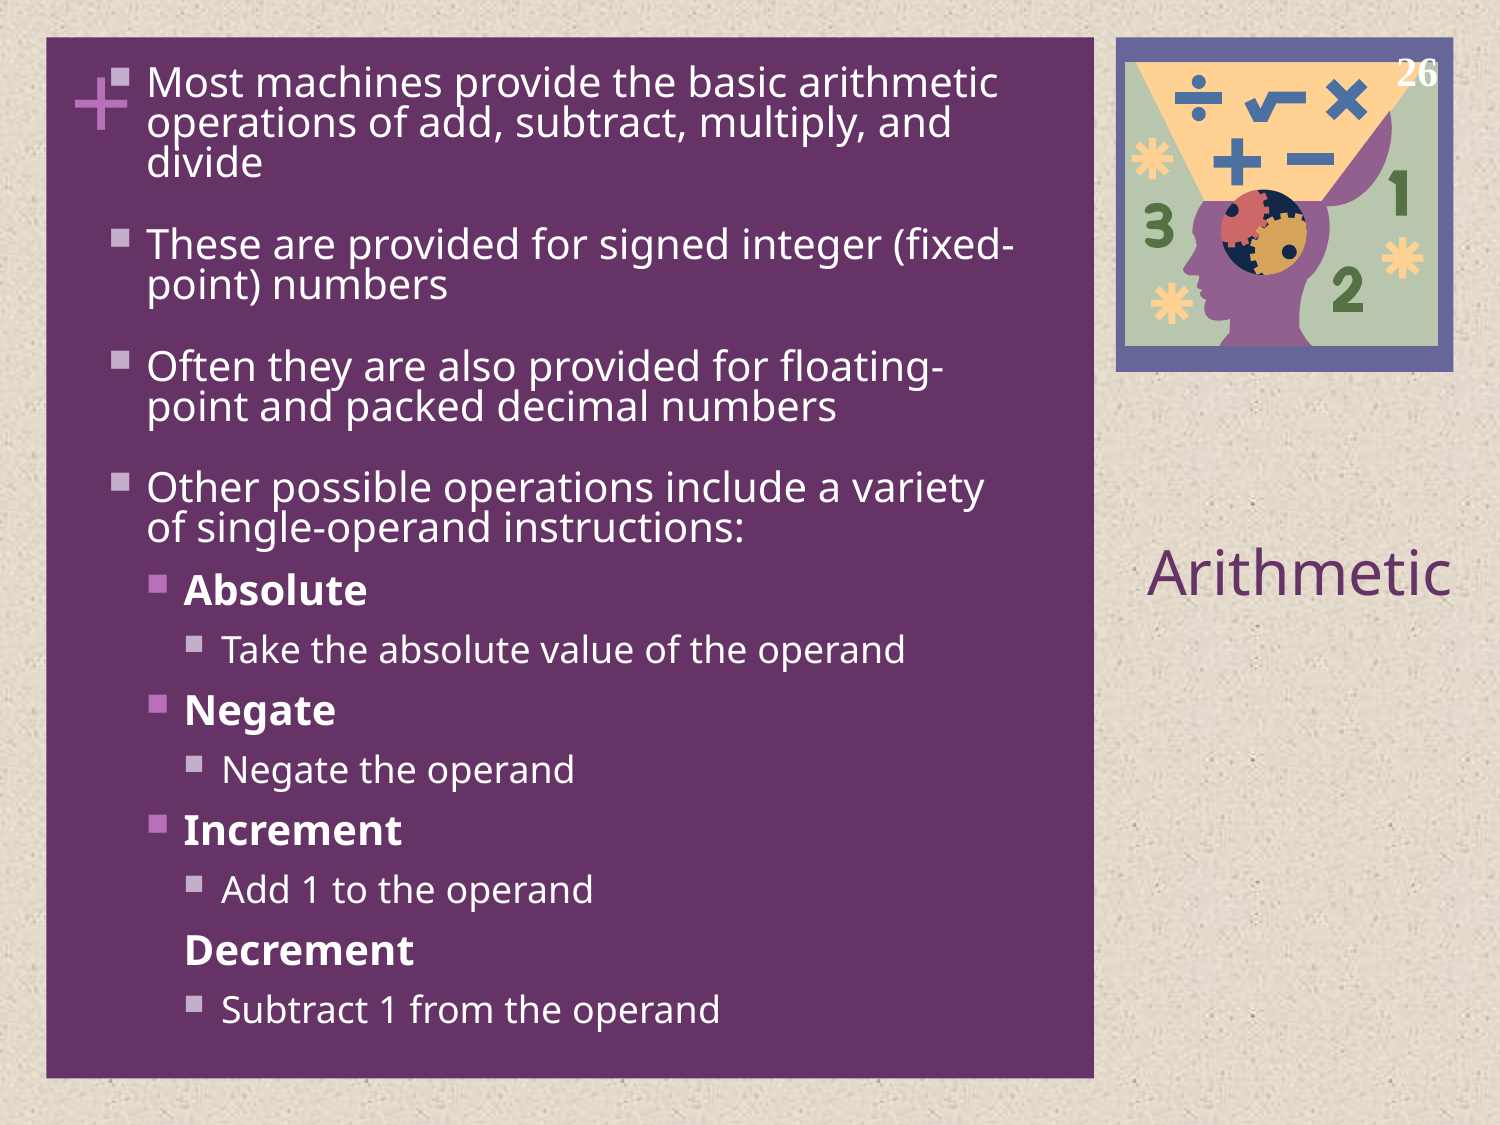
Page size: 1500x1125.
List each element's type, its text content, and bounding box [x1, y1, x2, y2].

list Most machines provide the basic arithmetic operations of add, subtract, multiply, and divide These are provided for signed integer (fixed-point) numbers Often they are also provided for floating-point and packed decimal numbers Other possible operations include a variety of single-operand instructions: Absolute Take the absolute value of the operand Negate Negate the operand Increment Add 1 to the operand Decrement Subtract 1 from the operand [93, 58, 1049, 1055]
slide_number 26 [1362, 39, 1454, 100]
picture [0, 0, 1500, 1125]
text_box [70, 1021, 384, 1097]
text_box [512, 1055, 988, 1097]
title Arithmetic [1100, 425, 1500, 616]
